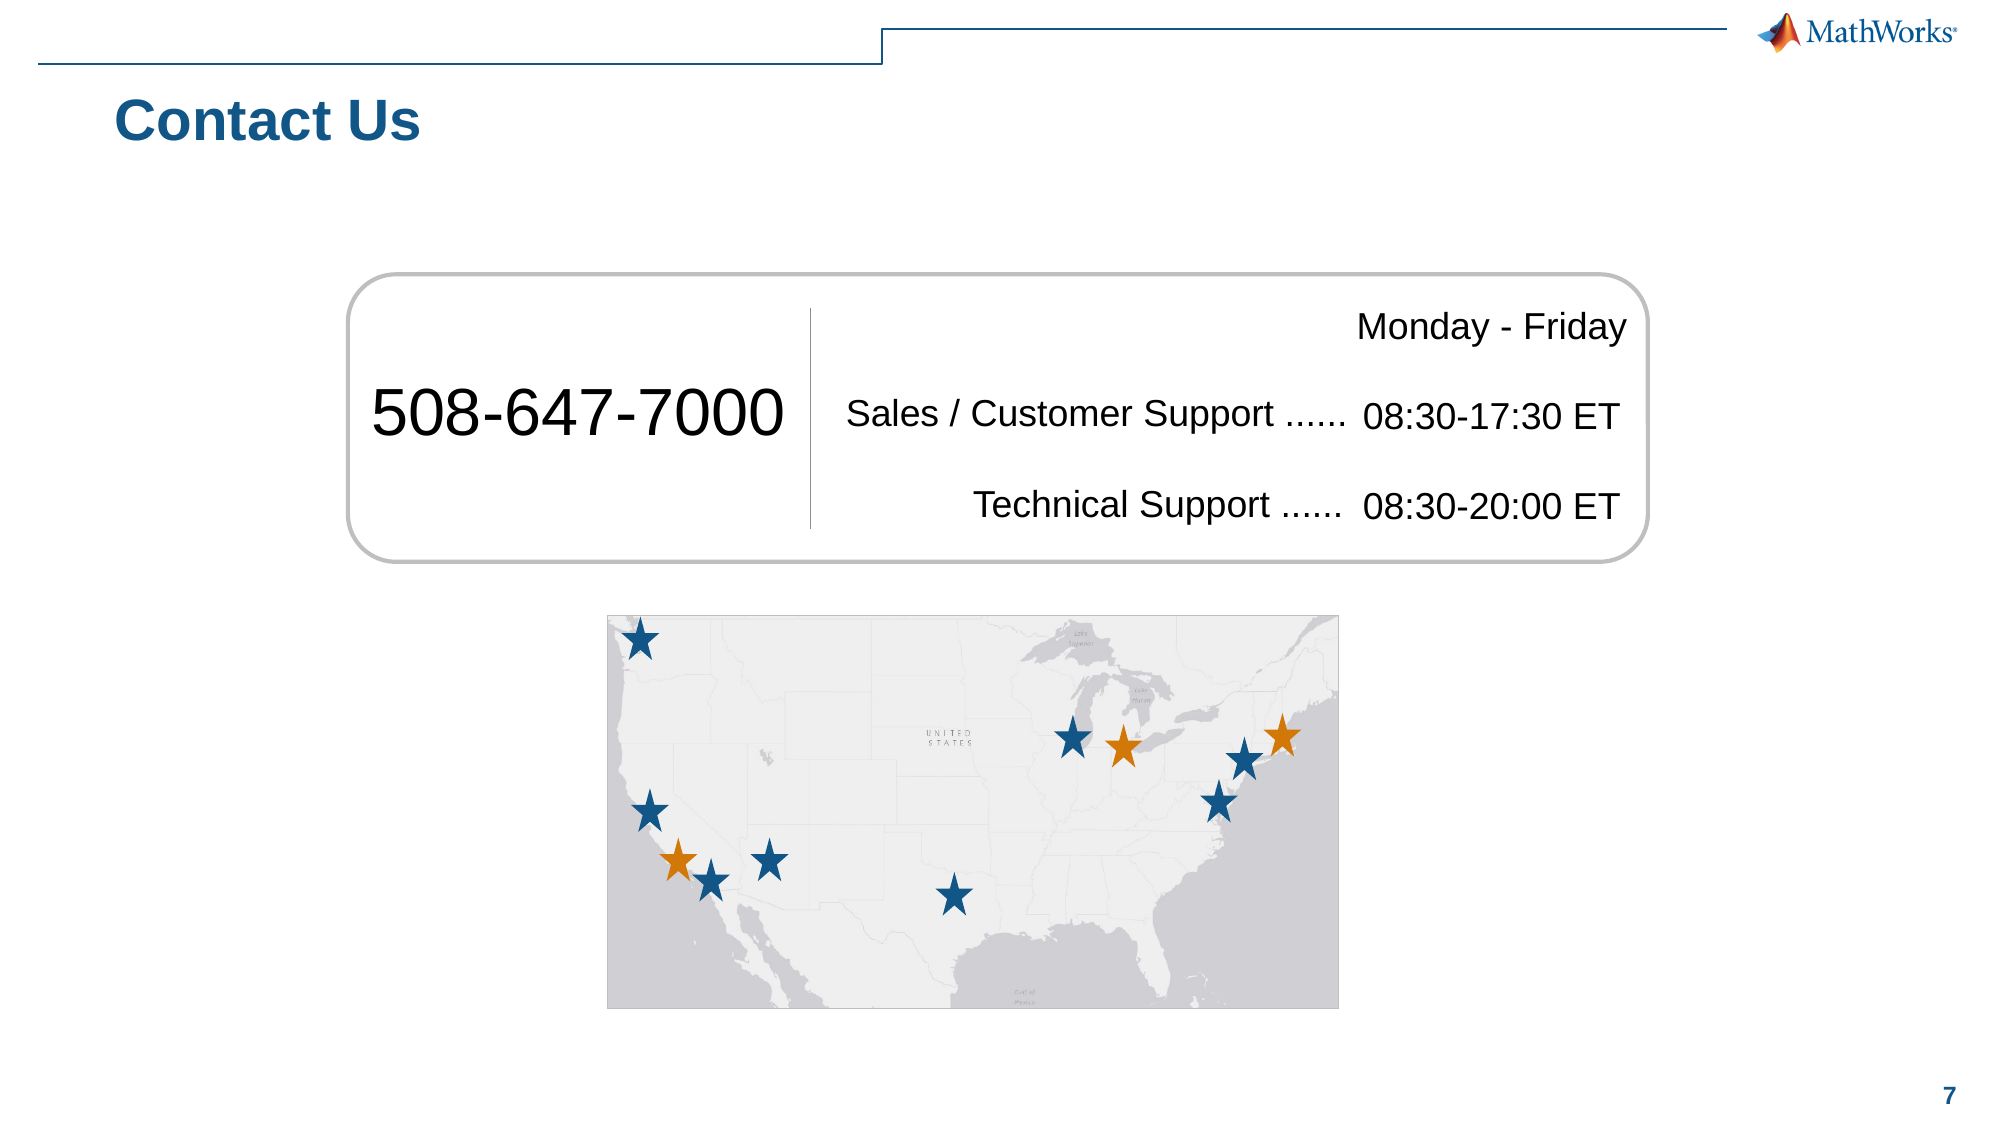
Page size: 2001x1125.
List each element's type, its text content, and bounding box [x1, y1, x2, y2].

title Contact Us [99, 75, 1867, 238]
picture [1751, 3, 1970, 63]
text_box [281, 274, 1686, 562]
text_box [607, 615, 1339, 1010]
